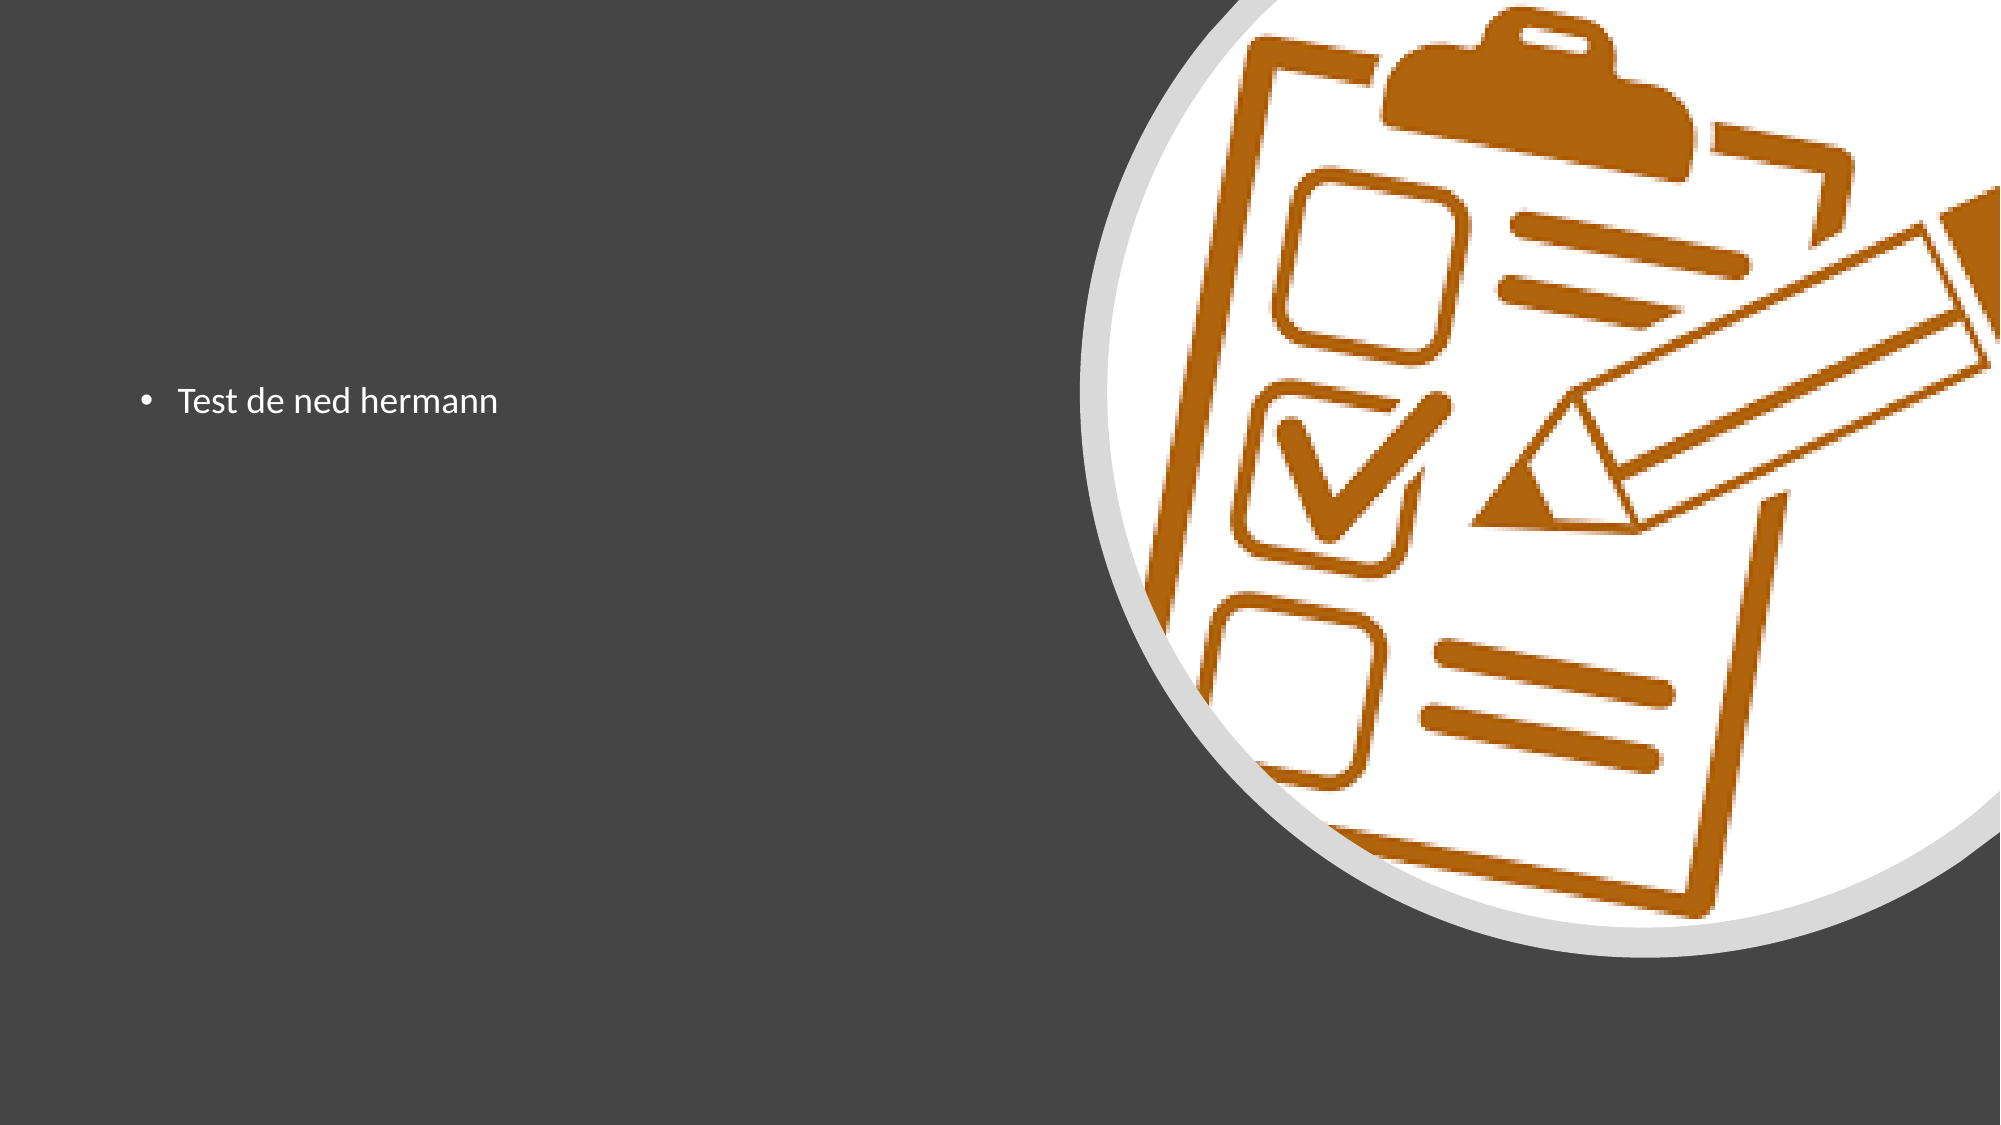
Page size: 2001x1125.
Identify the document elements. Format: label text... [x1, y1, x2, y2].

text_box [1078, 215, 1107, 570]
text_box [1460, 928, 1830, 959]
picture [1107, 0, 2000, 928]
list Test de ned hermann [125, 373, 997, 928]
